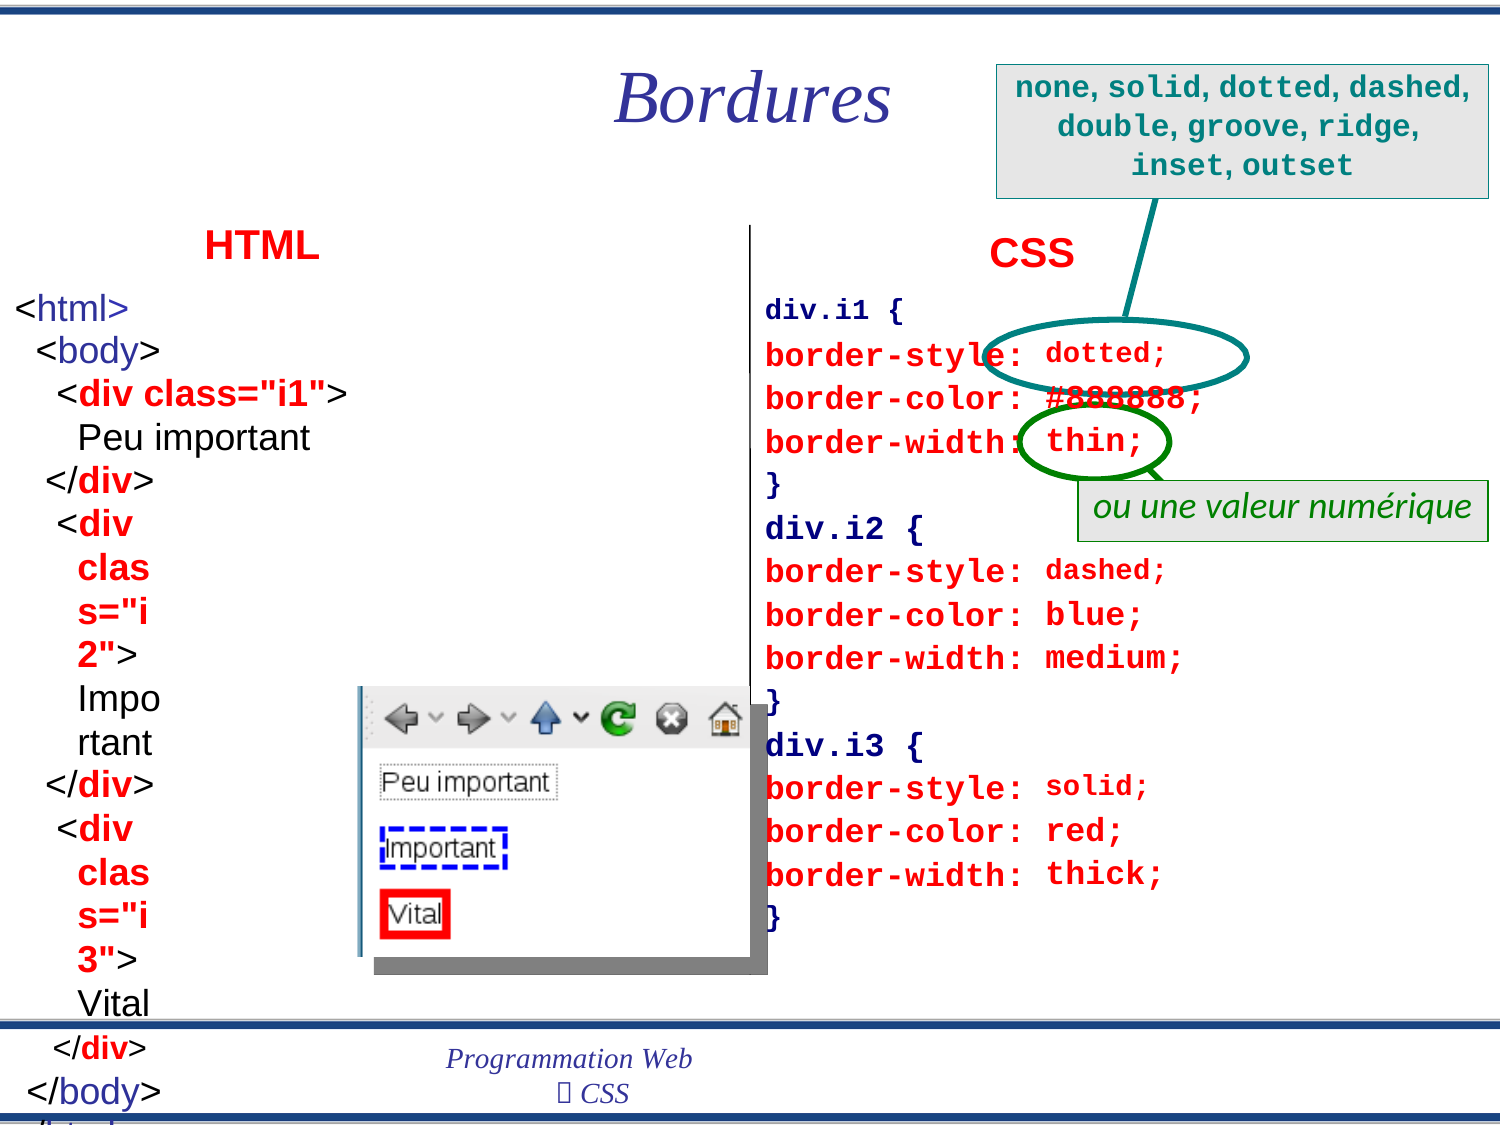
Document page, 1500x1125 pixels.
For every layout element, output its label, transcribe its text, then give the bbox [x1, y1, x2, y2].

text_box none, solid, dotted, dashed, double, groove, ridge, inset, outset [996, 64, 1489, 199]
text_box [0, 3, 1500, 15]
text_box [373, 704, 768, 975]
text_box <html> <body> <div class="i1"> Peu important </div> <div class="i2"> Important </div> <div class="i3"> Vital </div> </body> </html> [12, 288, 354, 855]
text_box CSS [987, 230, 1084, 277]
text_box [0, 1113, 1500, 1125]
text_box HTML [202, 223, 329, 270]
text_box [356, 686, 750, 957]
text_box Bordures [611, 58, 901, 139]
text_box [1032, 414, 1157, 480]
text_box [1032, 319, 1248, 389]
text_box dashed; blue; medium; [1043, 554, 1193, 680]
text_box div.i1 { border-style: border-color: border-width: } div.i2 { border-style: border-color: border-width: } div.i3 { border-style: border-color: border-width: } [762, 295, 1032, 939]
text_box ou une valeur numérique [1078, 480, 1489, 542]
text_box Programmation Web  CSS [443, 1042, 695, 1115]
text_box dotted; #888888; thin; [1043, 338, 1213, 463]
text_box solid; red; thick; [1043, 771, 1173, 896]
text_box [0, 1017, 1500, 1030]
